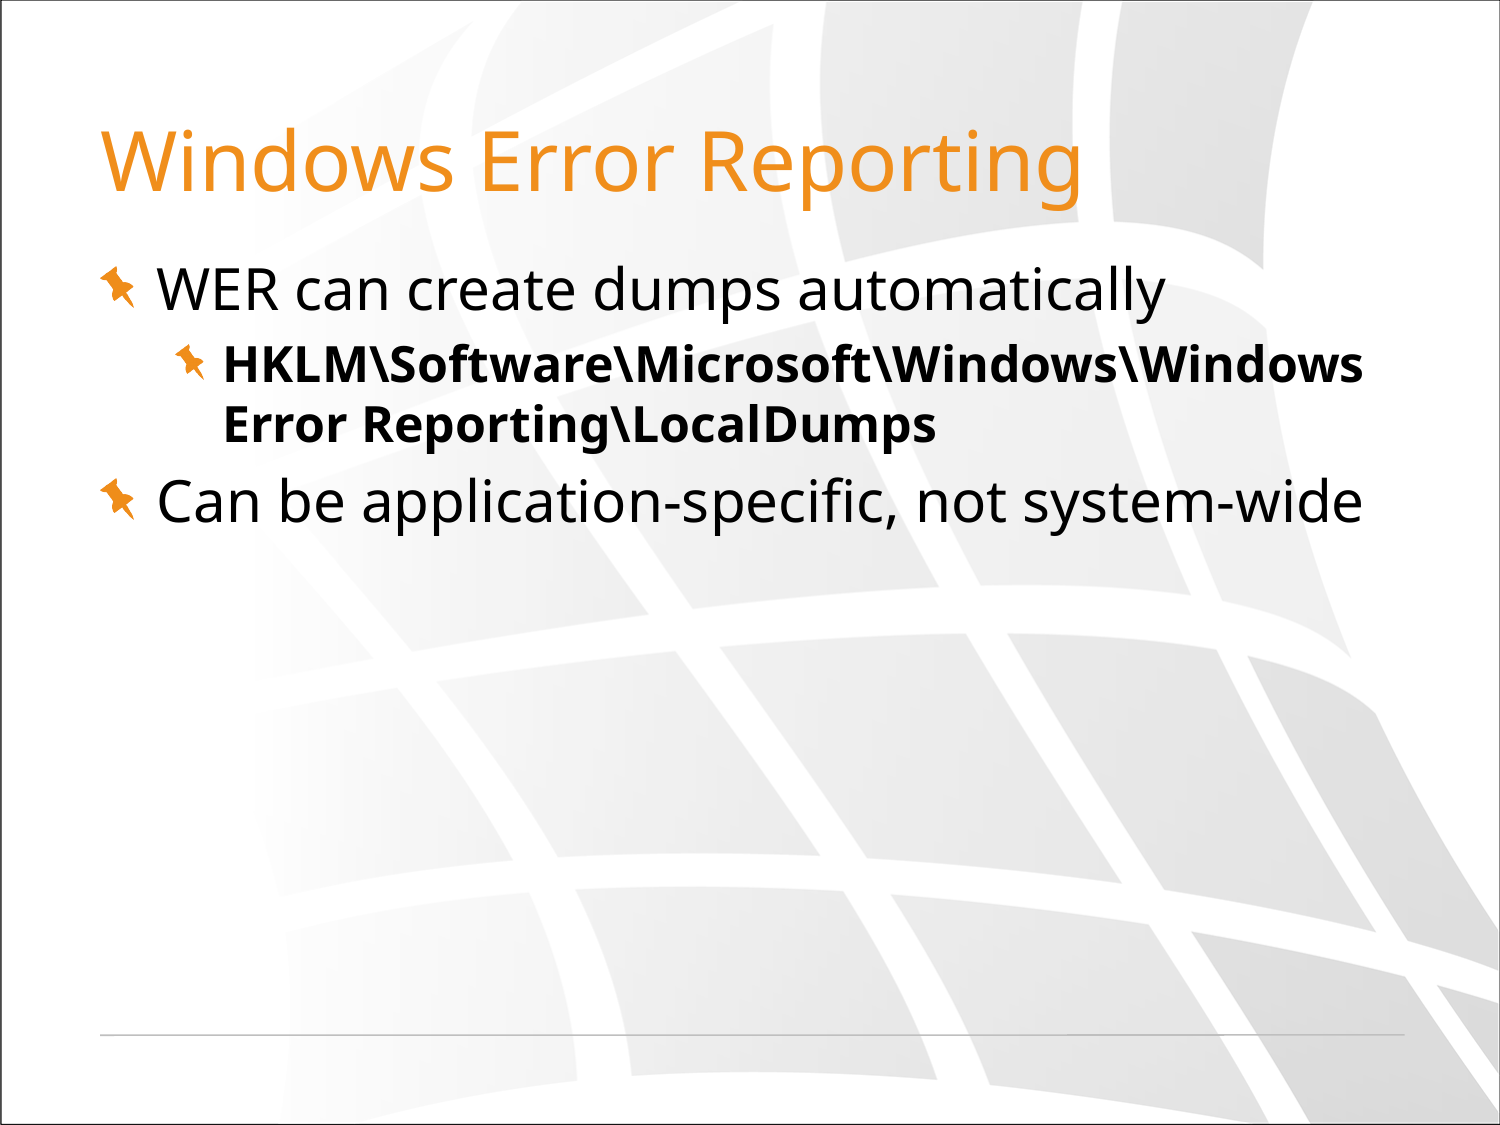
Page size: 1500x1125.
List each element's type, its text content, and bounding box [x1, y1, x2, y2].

list WER can create dumps automatically HKLM\Software\Microsoft\Windows\Windows Error Reporting\LocalDumps Can be application-specific, not system-wide [100, 244, 1412, 1008]
picture [0, 0, 1500, 1125]
title Windows Error Reporting [100, 78, 1412, 244]
